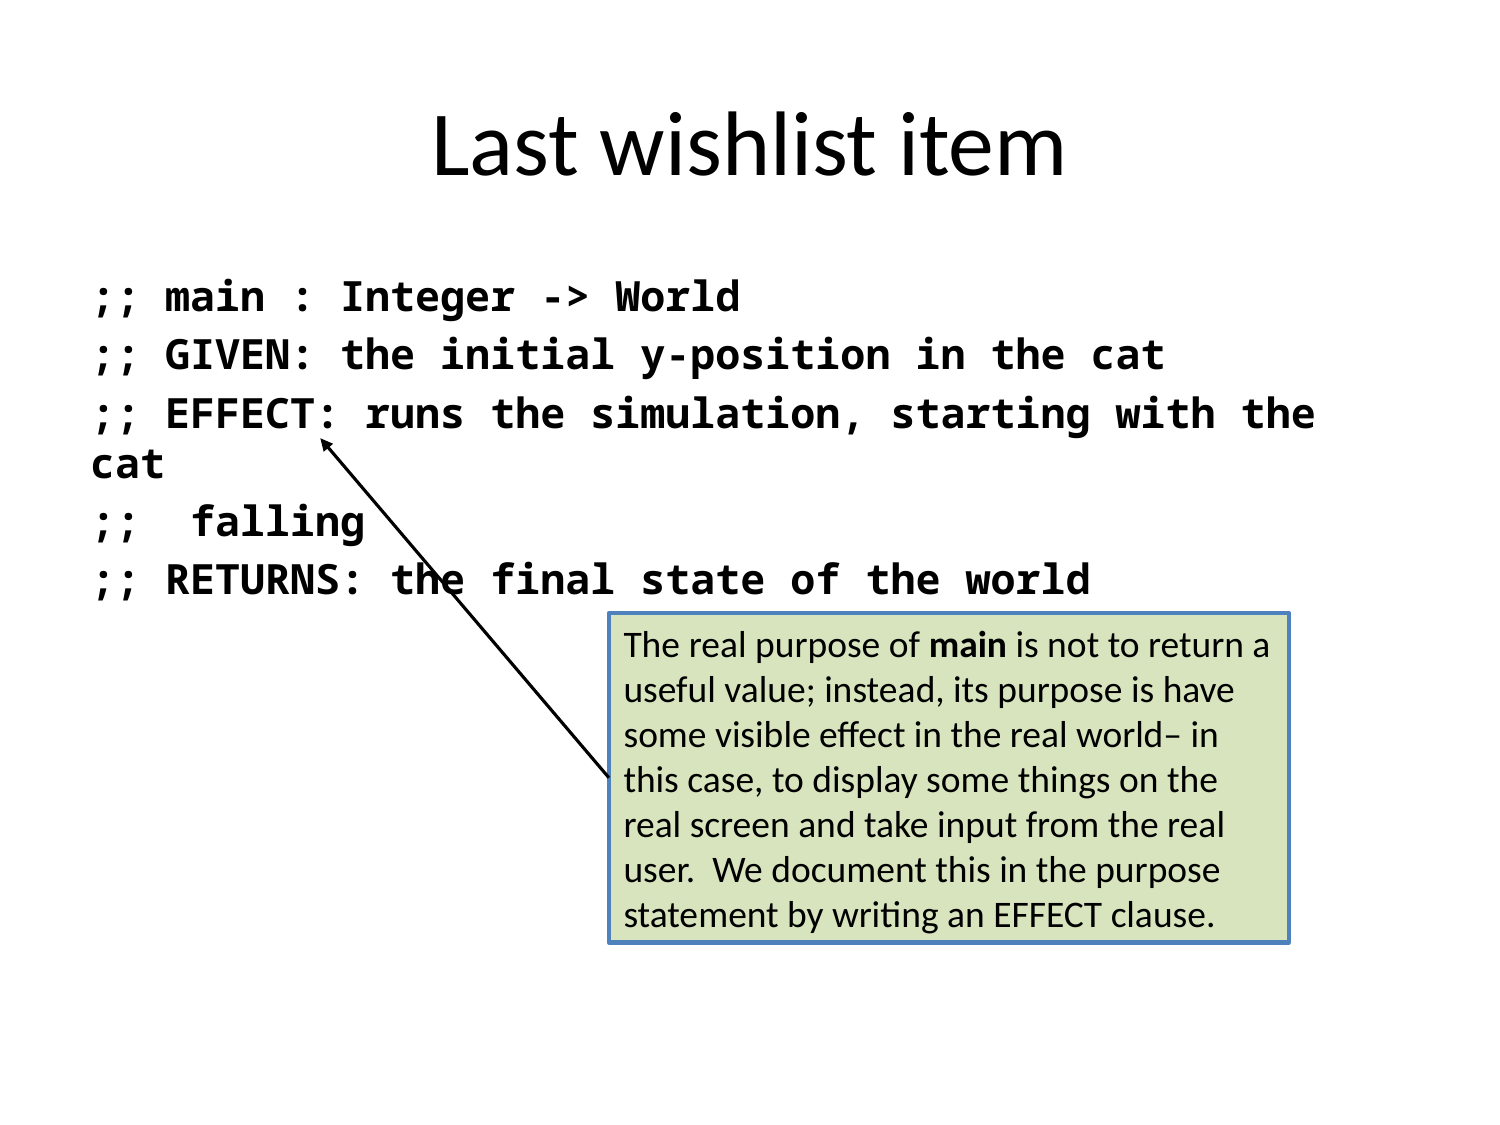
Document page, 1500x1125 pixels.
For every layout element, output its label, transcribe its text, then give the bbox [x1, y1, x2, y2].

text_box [320, 438, 610, 780]
list ;; main : Integer -> World ;; GIVEN: the initial y-position in the cat ;; EFFECT: runs the simulation, starting with the cat ;; falling ;; RETURNS: the final state of the world [75, 262, 1425, 1005]
title Last wishlist item [75, 45, 1425, 233]
text_box The real purpose of main is not to return a useful value; instead, its purpose is have some visible effect in the real world– in this case, to display some things on the real screen and take input from the real user. We document this in the purpose statement by writing an EFFECT clause. [607, 611, 1291, 945]
